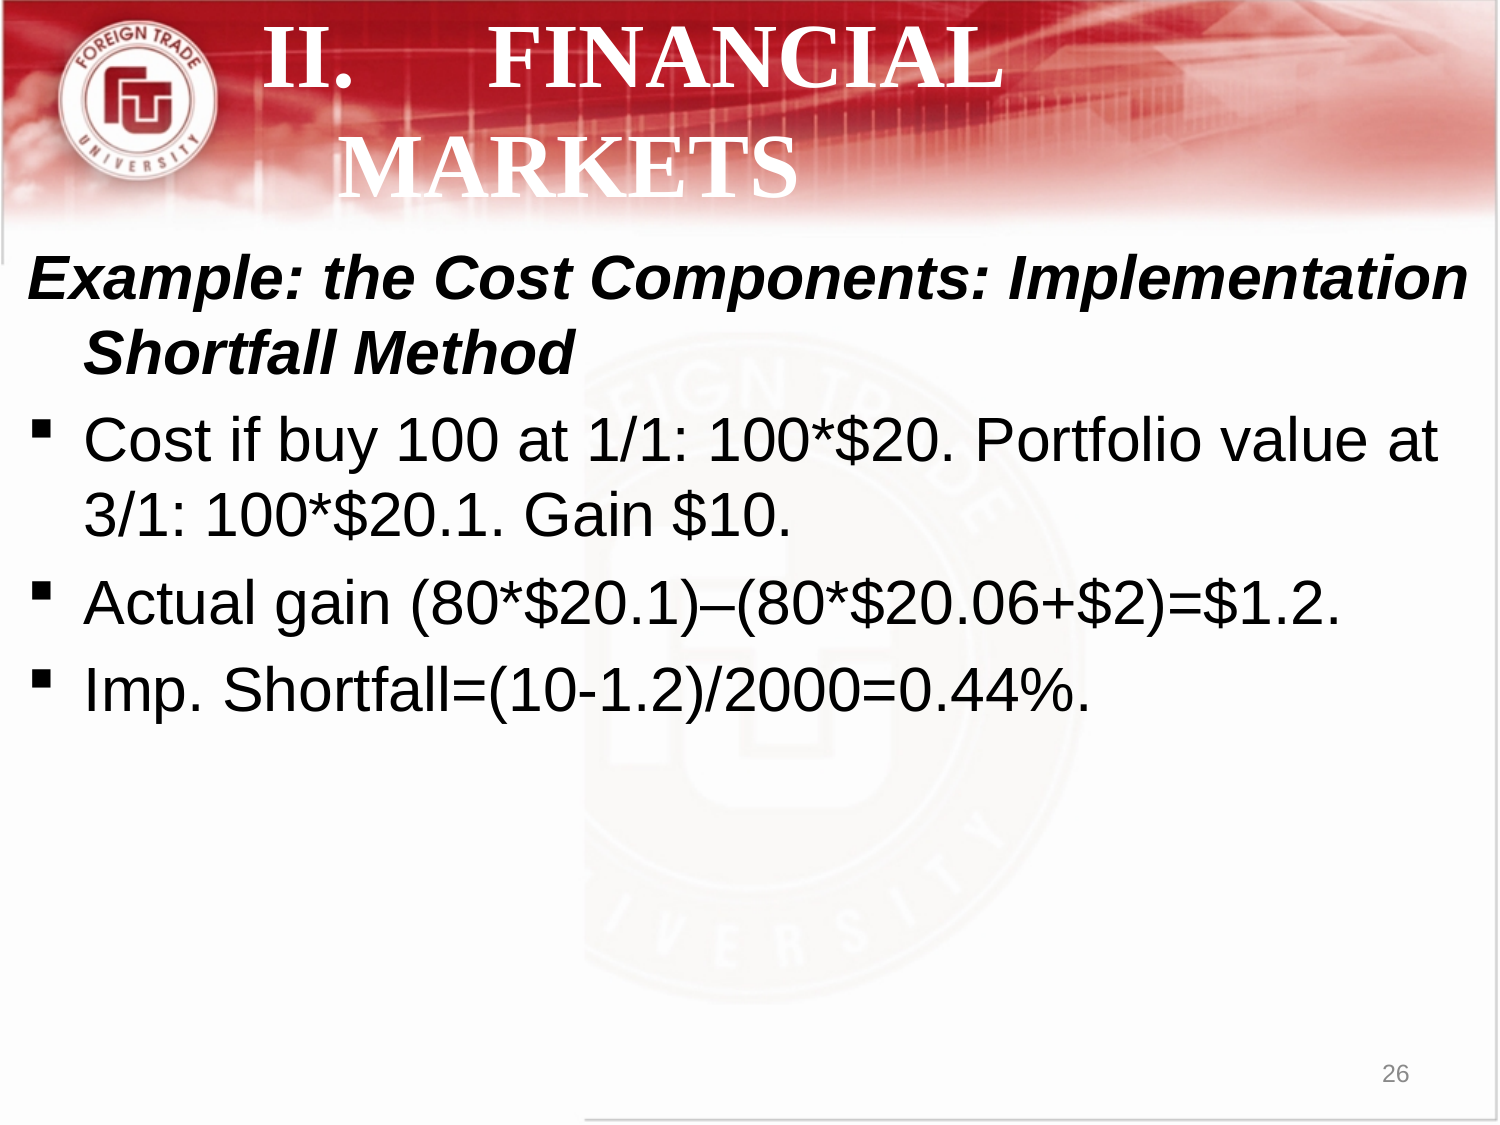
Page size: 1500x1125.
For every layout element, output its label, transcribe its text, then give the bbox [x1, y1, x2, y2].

list Example: the Cost Components: Implementation Shortfall Method Cost if buy 100 at 1/1: 100*$20. Portfolio value at 3/1: 100*$20.1. Gain $10. Actual gain (80*$20.1)–(80*$20.06+$2)=$1.2. Imp. Shortfall=(10-1.2)/2000=0.44%. [12, 229, 1500, 1001]
title II. FINANCIAL MARKETS [245, 23, 1500, 188]
slide_number 26 [1074, 1042, 1425, 1103]
picture [0, 0, 1500, 1125]
